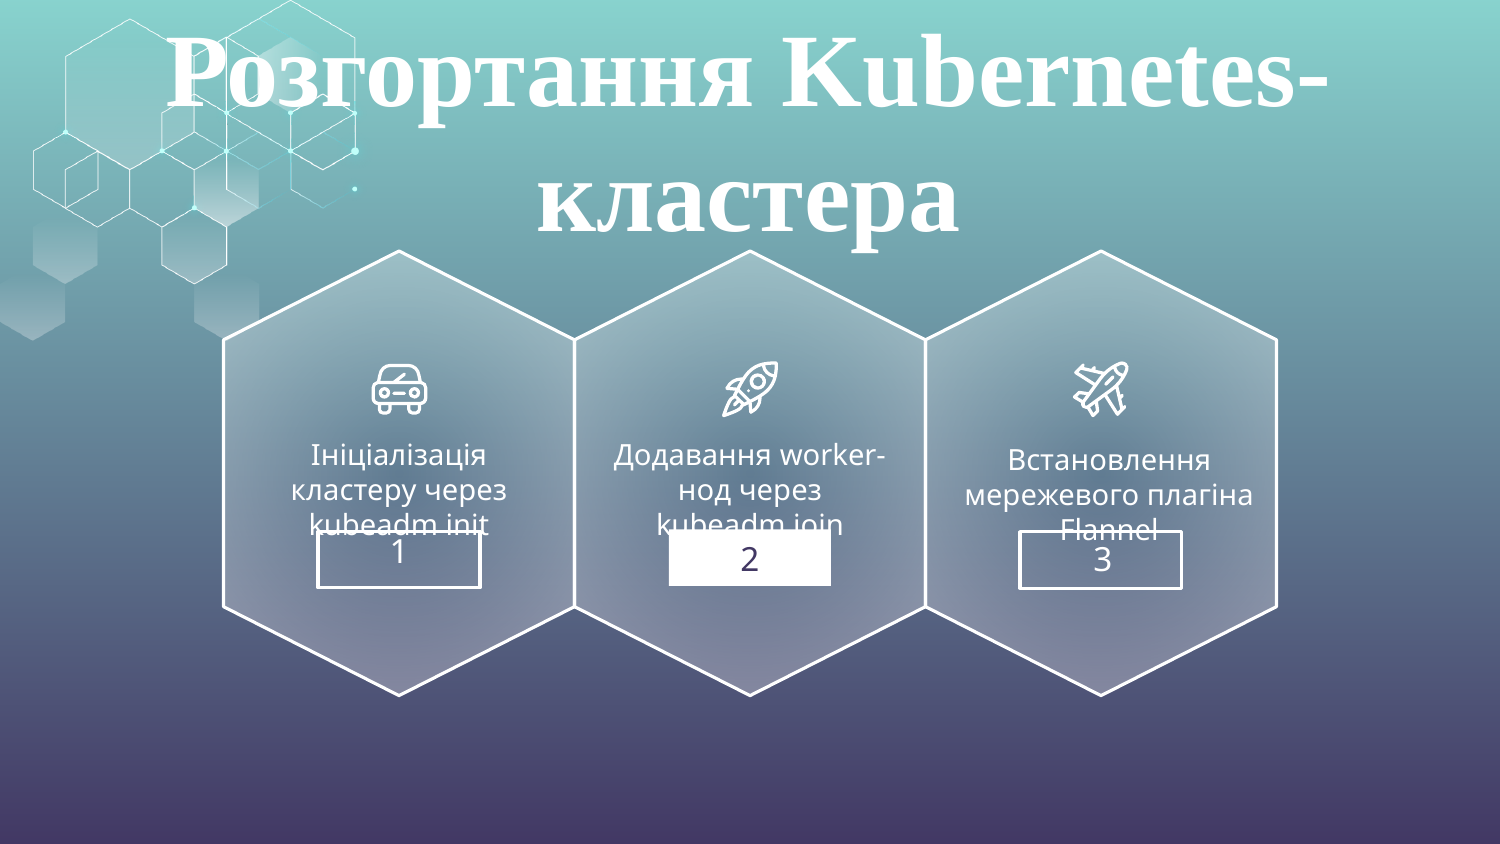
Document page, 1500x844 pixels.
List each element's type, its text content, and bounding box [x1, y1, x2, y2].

subtitle 1 [250, 512, 548, 589]
subtitle Додавання worker-нод через kubeadm join [596, 421, 904, 521]
title Розгортання Kubernetes-кластера [87, 0, 1410, 98]
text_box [371, 363, 428, 415]
subtitle Ініціалізація кластеру через kubeadm init [250, 421, 548, 512]
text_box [1072, 361, 1130, 418]
subtitle 2 [598, 519, 902, 596]
subtitle Встановлення мережевого плагіна Flannel [921, 426, 1298, 526]
picture [0, 0, 378, 341]
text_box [721, 361, 779, 418]
subtitle 3 [951, 520, 1255, 597]
